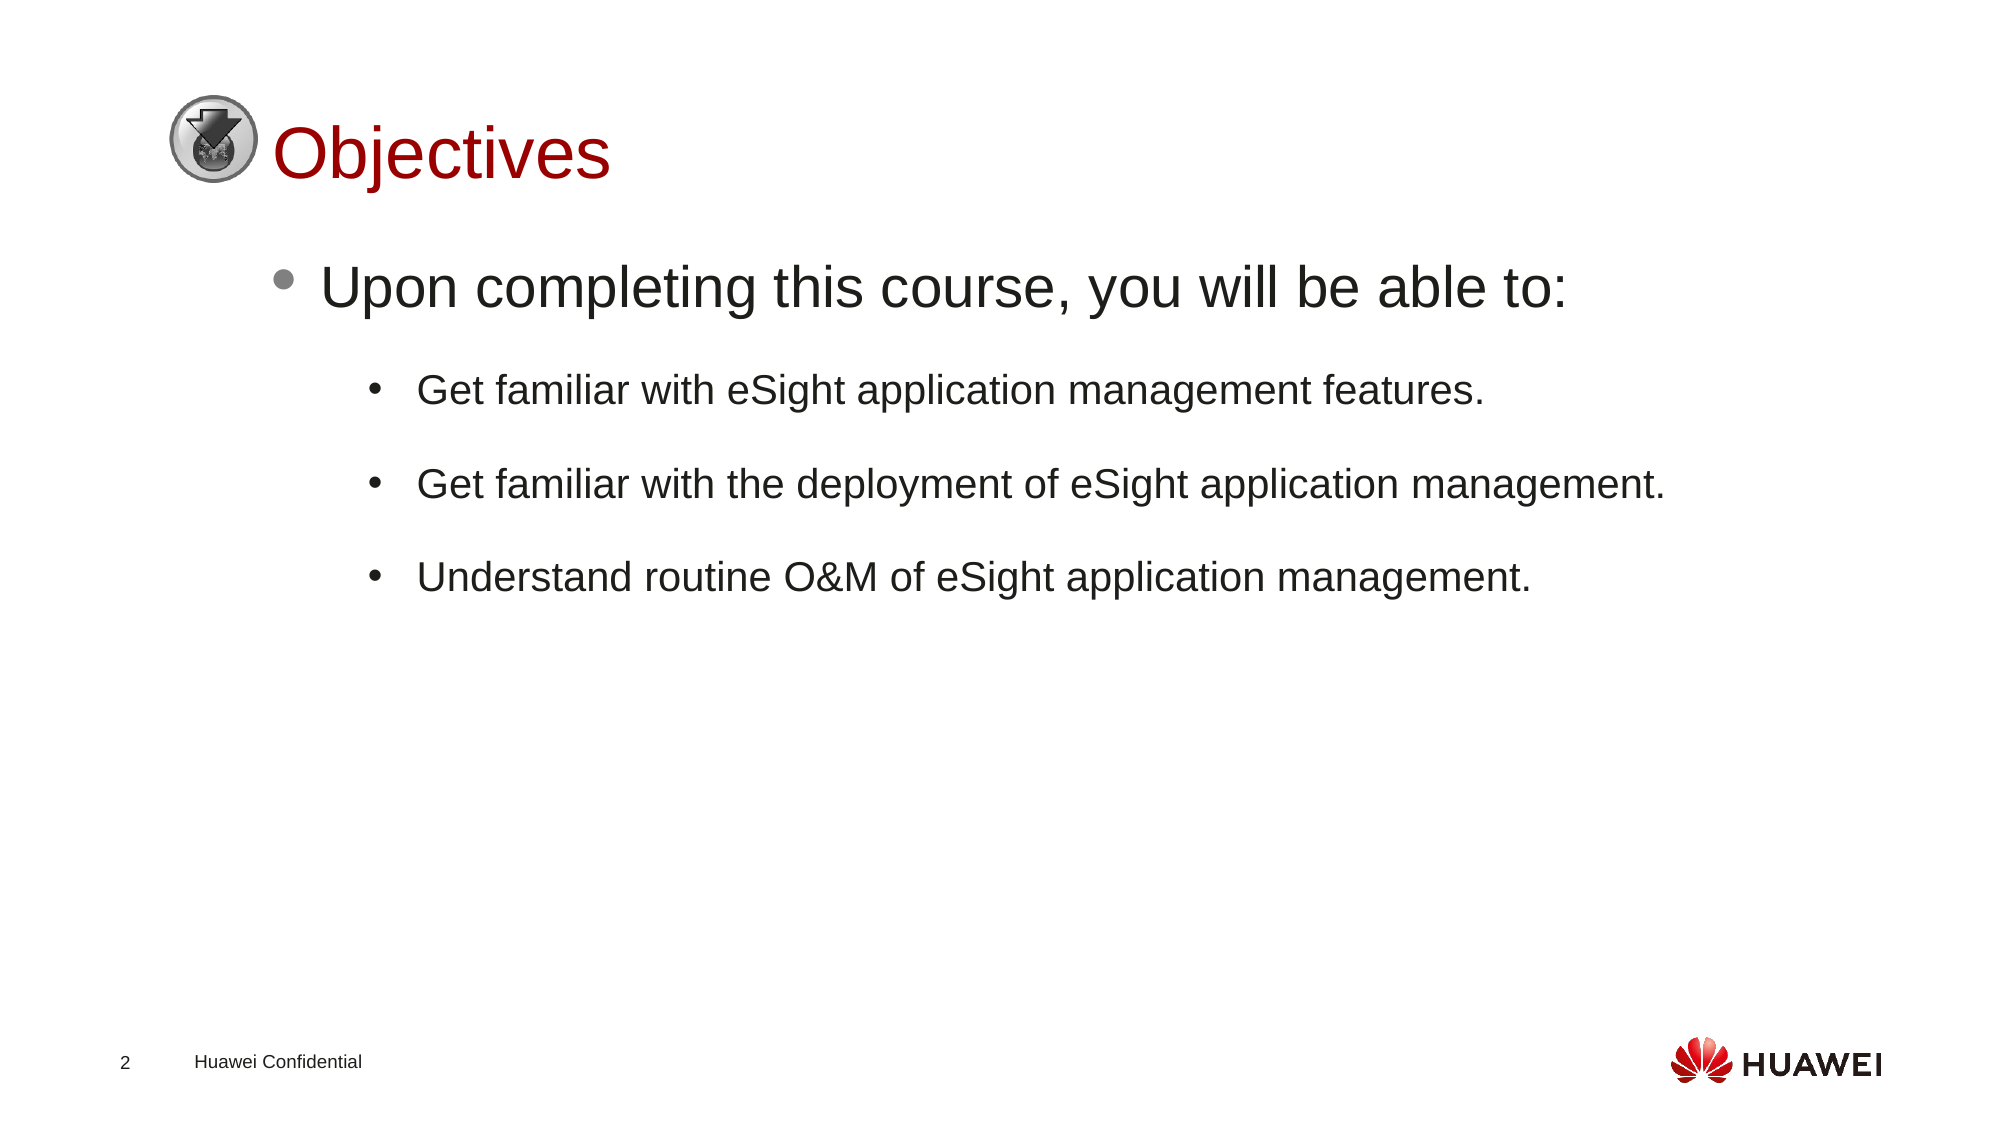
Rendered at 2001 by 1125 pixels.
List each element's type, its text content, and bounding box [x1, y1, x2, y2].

picture [162, 87, 265, 190]
picture [1671, 1037, 1881, 1083]
list Upon completing this course, you will be able to: Get familiar with eSight application management features. Get familiar with the deployment of eSight application management. Understand routine O&M of eSight application management. [255, 214, 1763, 894]
